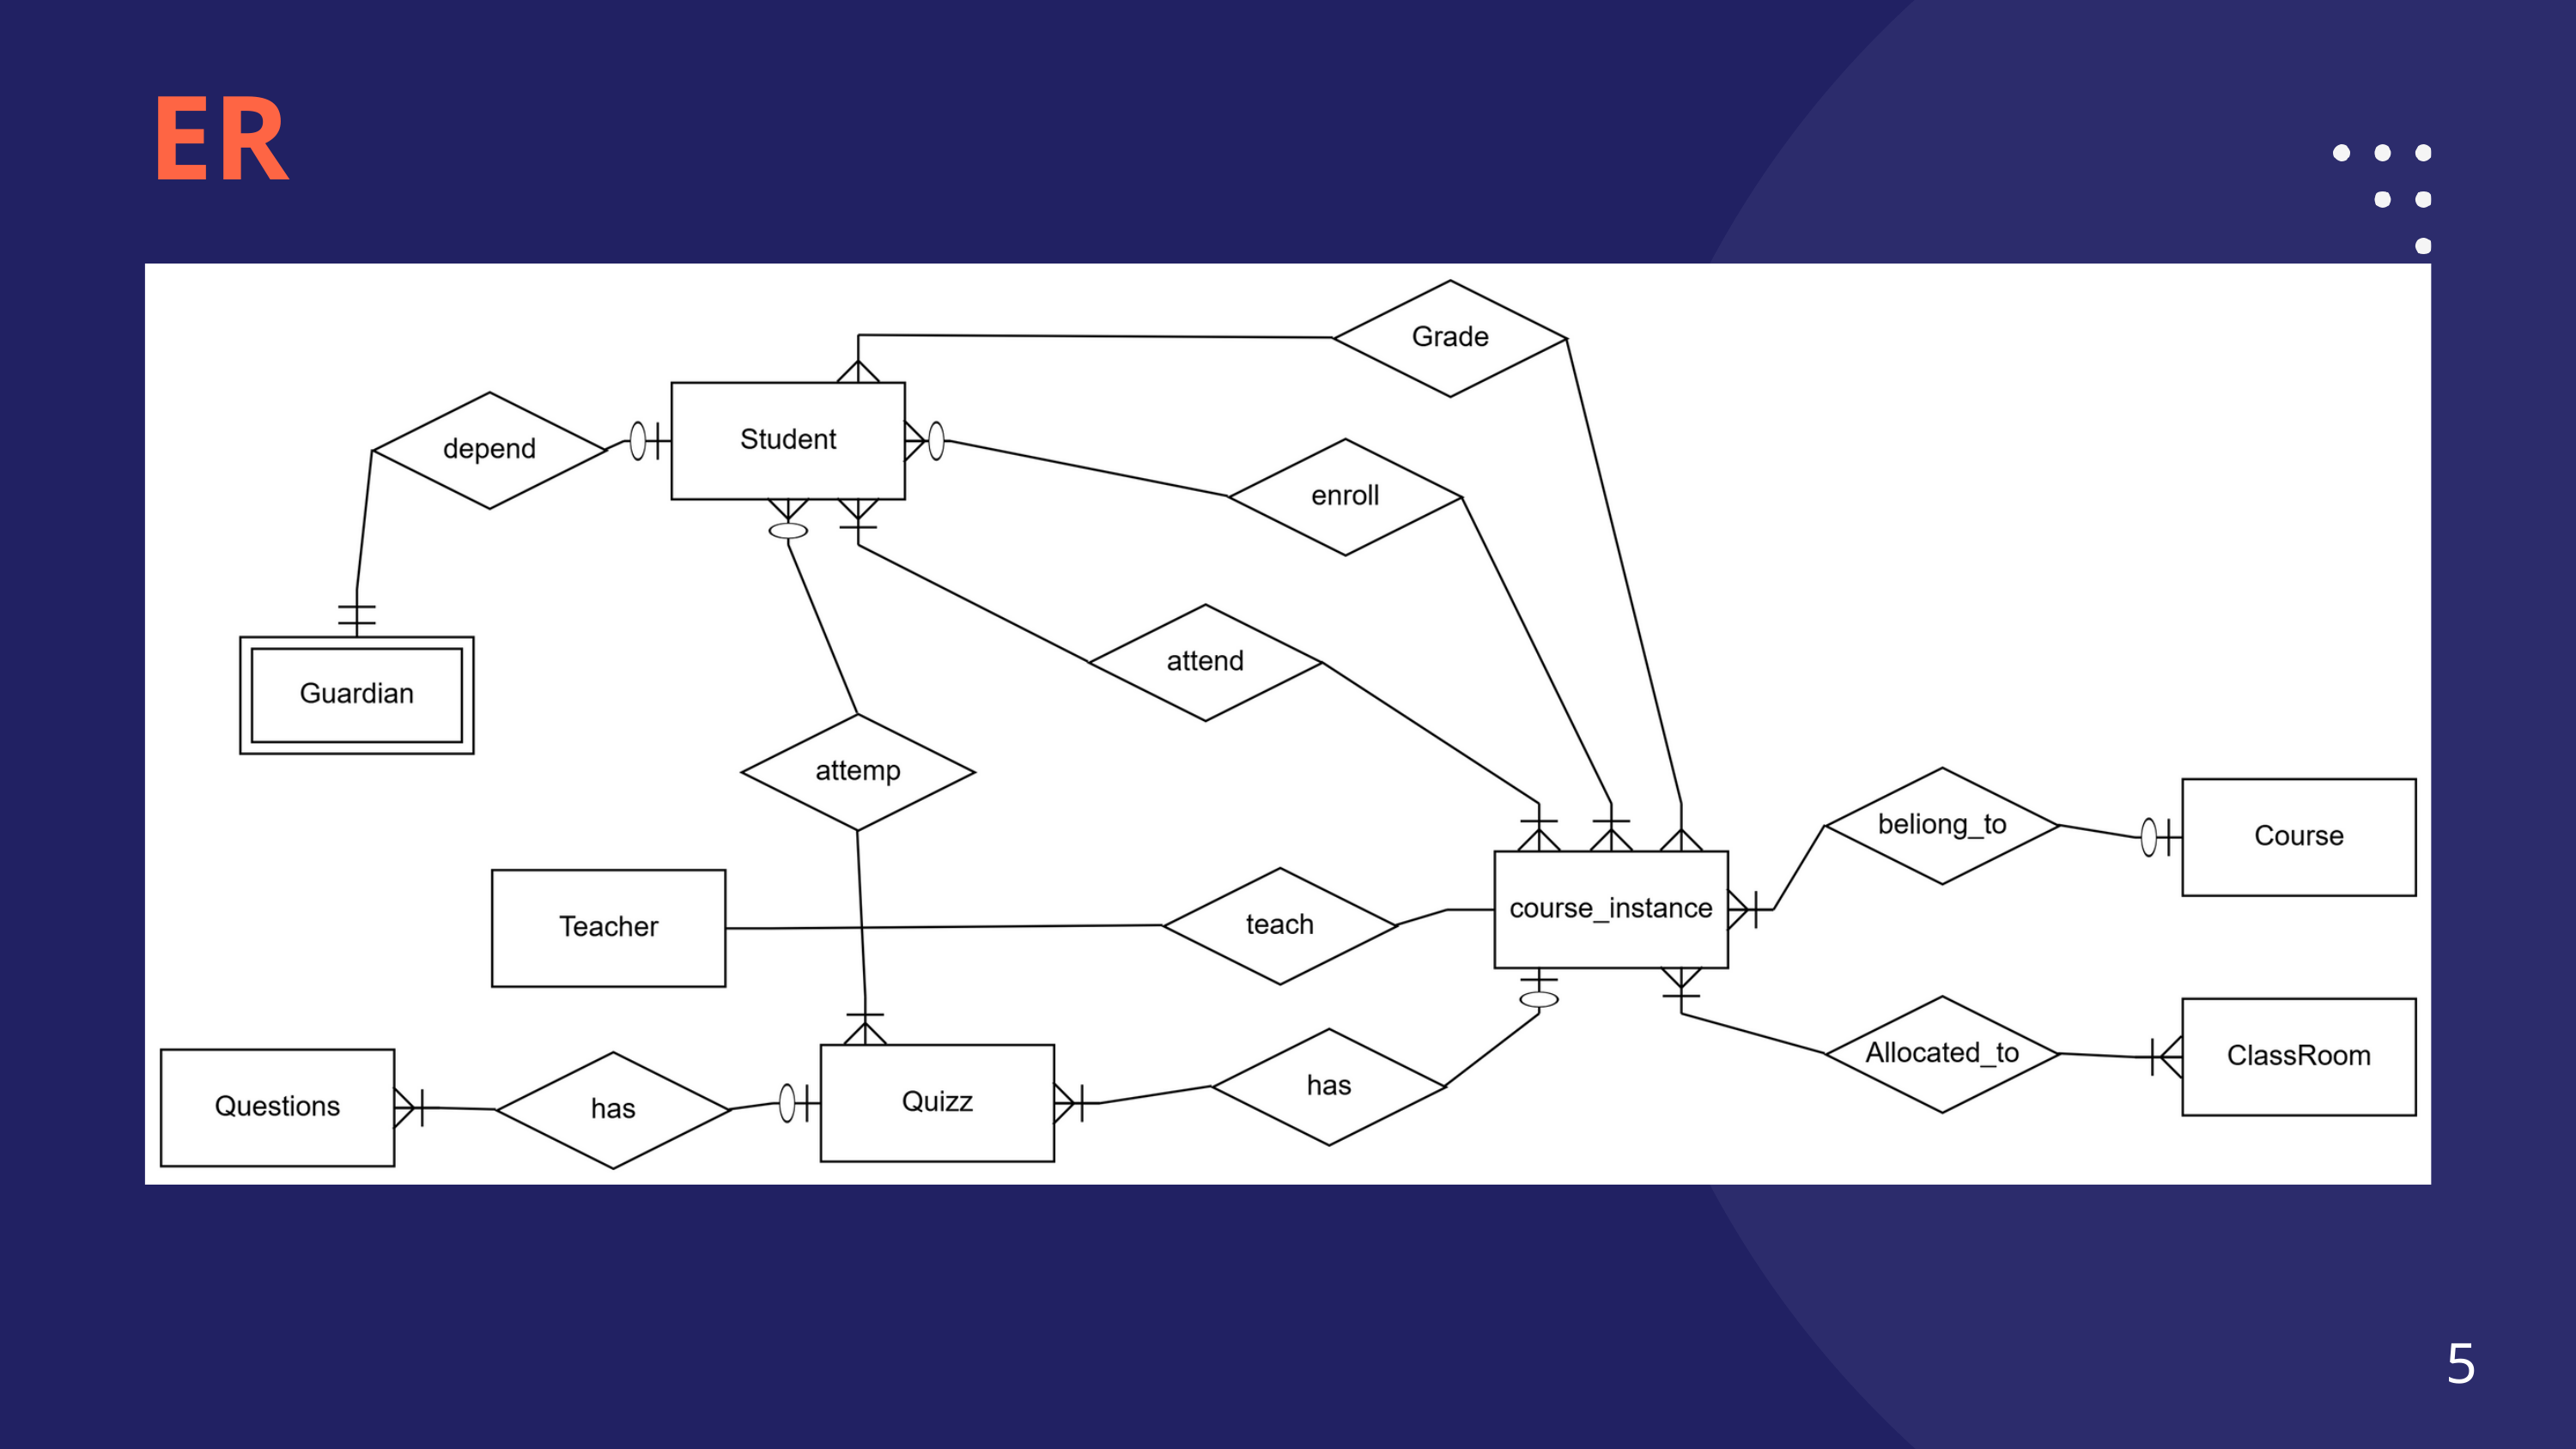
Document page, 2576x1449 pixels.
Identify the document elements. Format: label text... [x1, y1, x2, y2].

text_box [144, 264, 1589, 1185]
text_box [1595, 0, 2576, 1449]
text_box ER [148, 49, 1288, 203]
